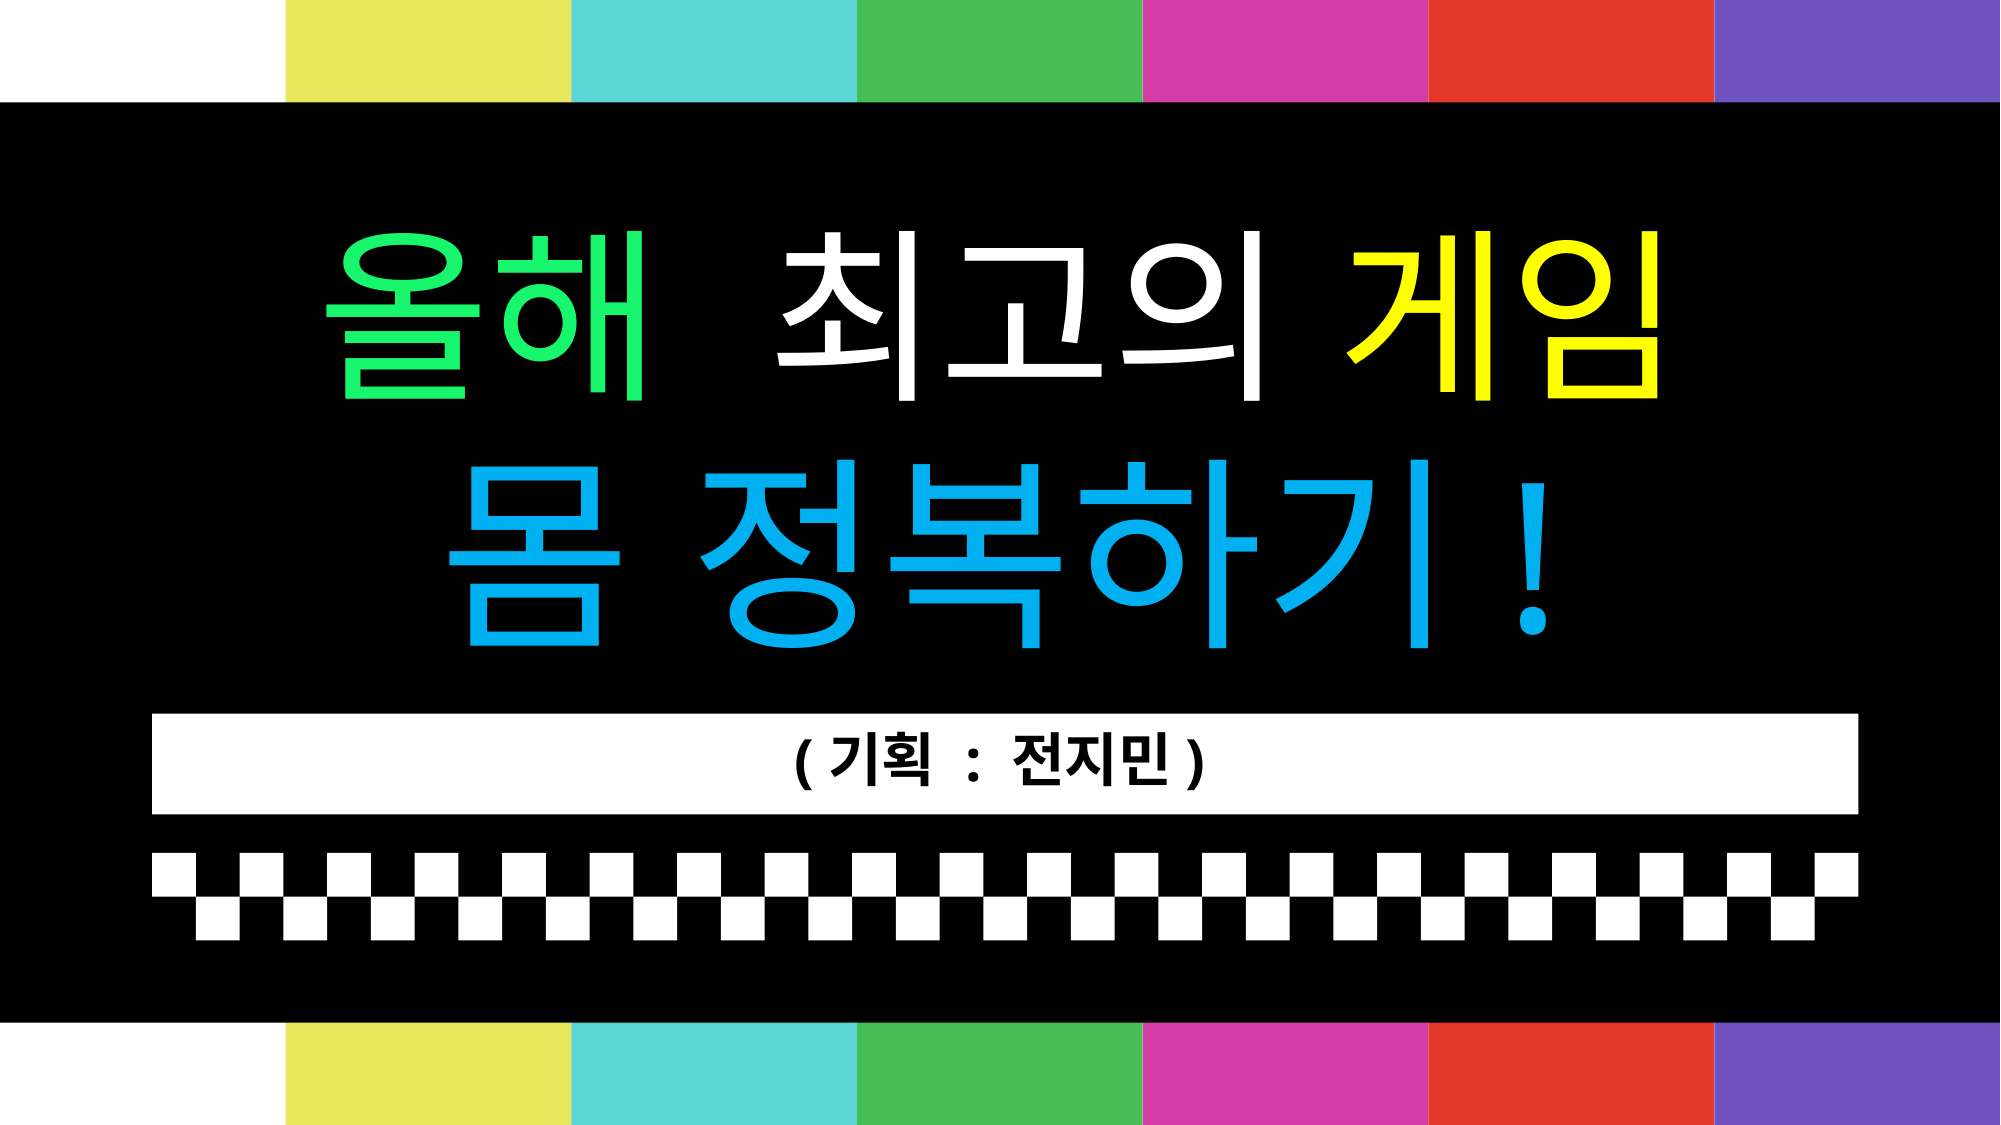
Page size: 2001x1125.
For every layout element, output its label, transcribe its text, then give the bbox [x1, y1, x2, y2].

text_box 올해 최고의 게임 몸 정복하기! [205, 192, 1795, 682]
text_box (기획 : 전지민) [163, 716, 1837, 801]
